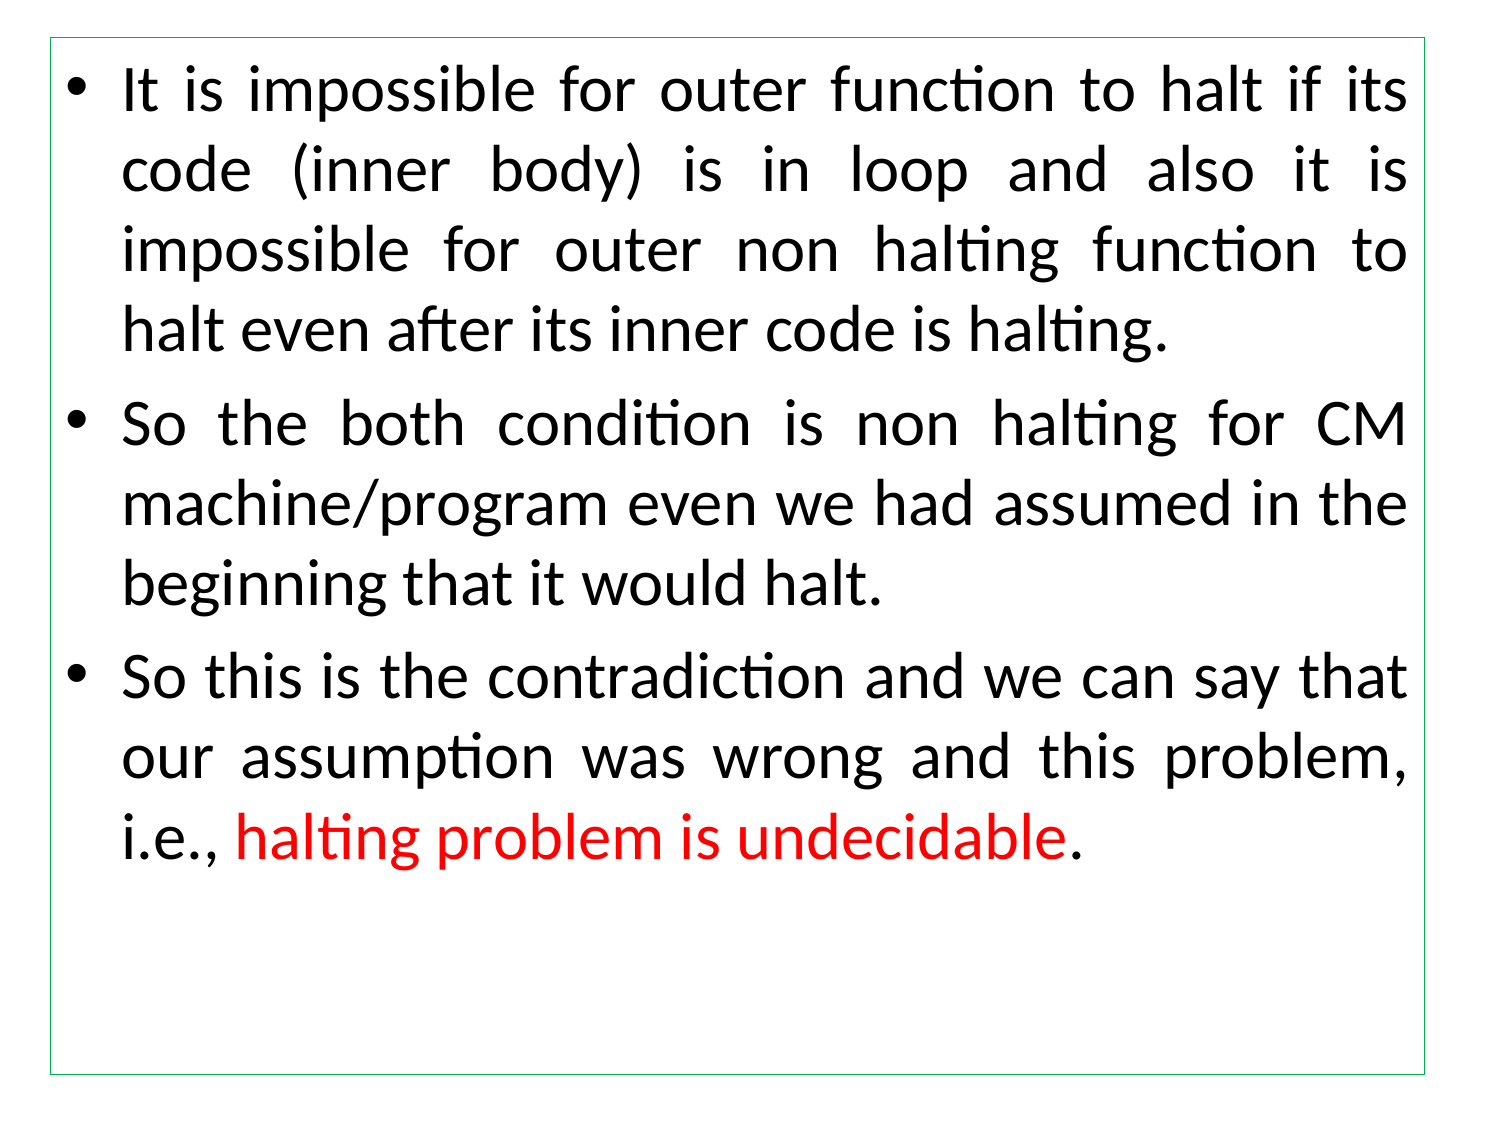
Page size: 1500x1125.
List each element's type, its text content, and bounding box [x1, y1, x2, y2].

list It is impossible for outer function to halt if its code (inner body) is in loop and also it is impossible for outer non halting function to halt even after its inner code is halting. So the both condition is non halting for CM machine/program even we had assumed in the beginning that it would halt. So this is the contradiction and we can say that our assumption was wrong and this problem, i.e., halting problem is undecidable. [50, 37, 1425, 1075]
